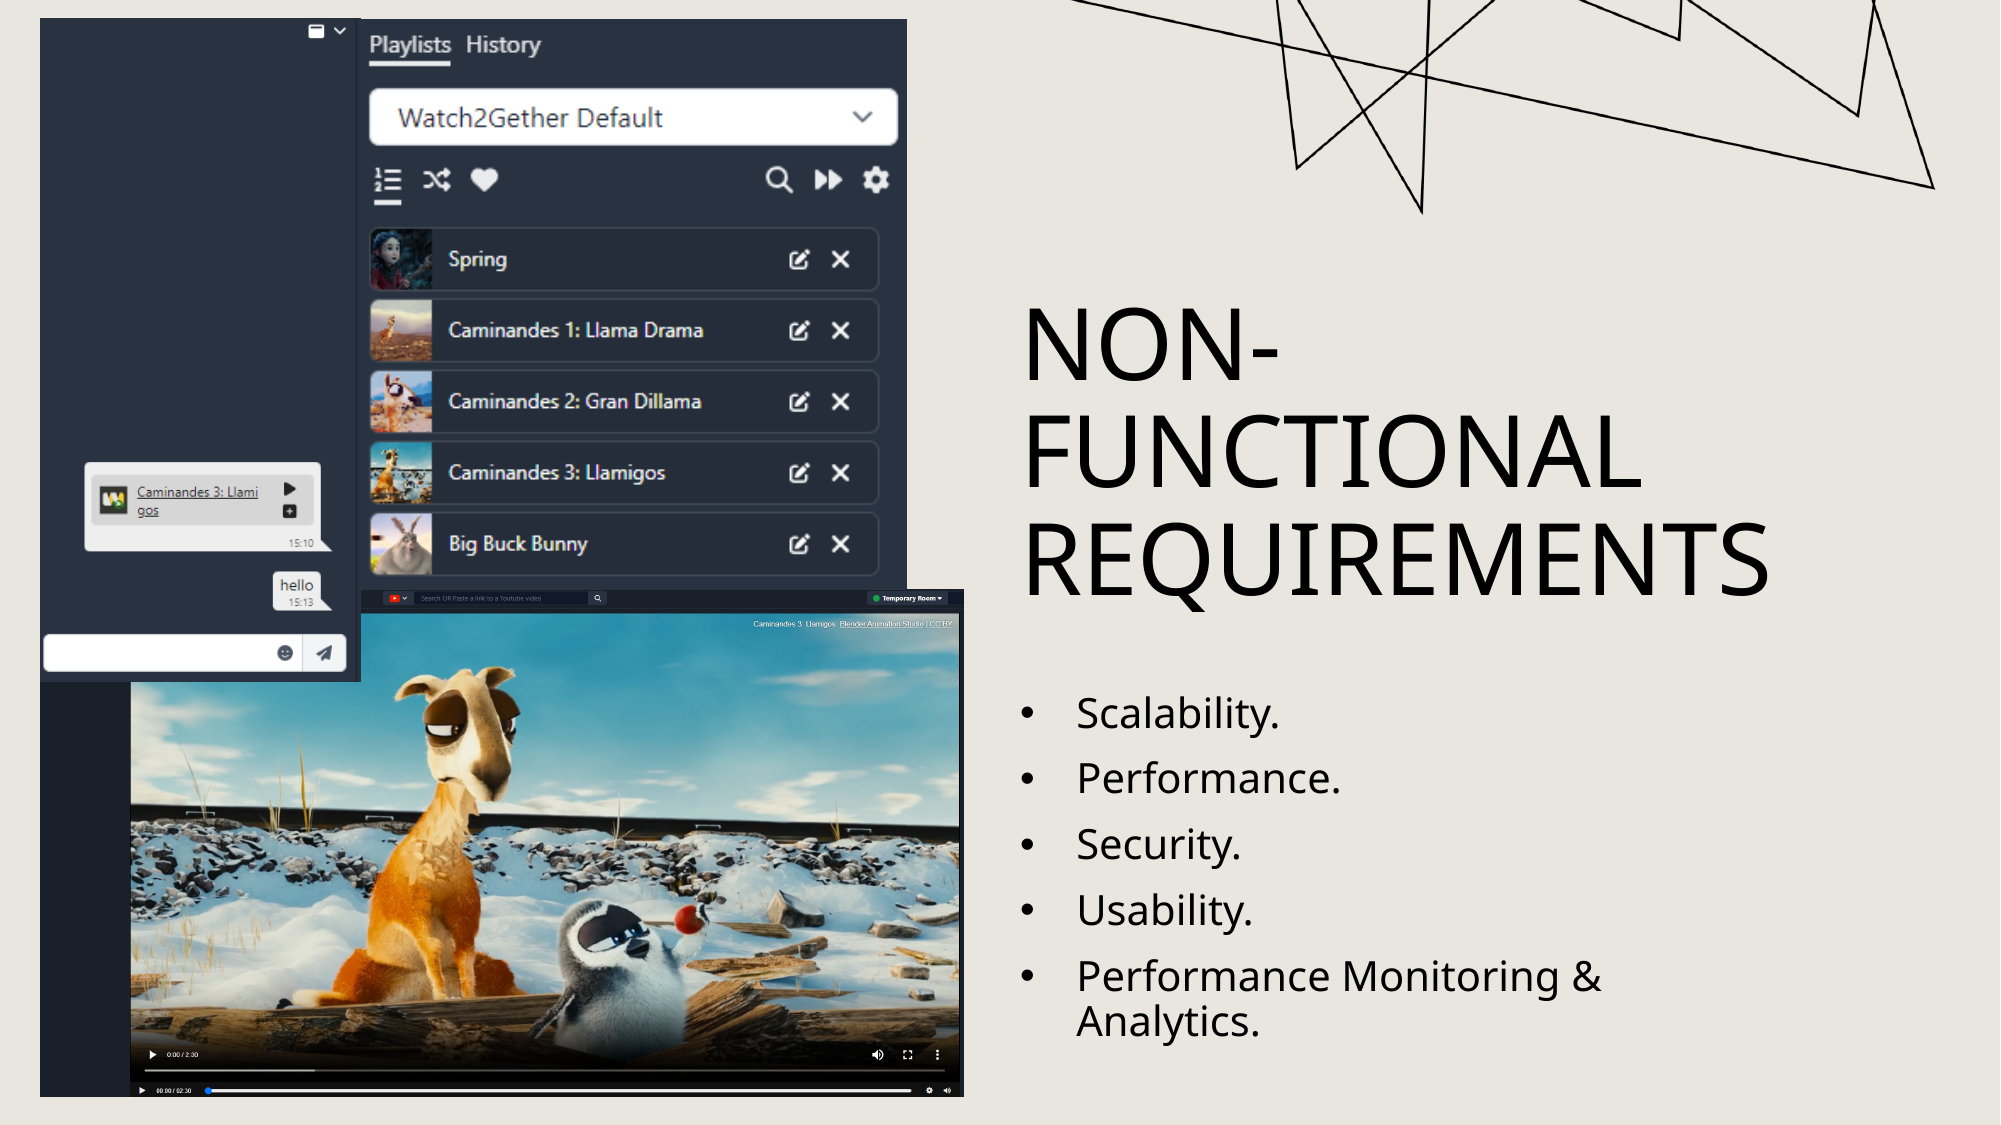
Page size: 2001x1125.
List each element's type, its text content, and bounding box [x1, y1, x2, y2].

picture [1039, 0, 2001, 216]
list Scalability. Performance. Security. Usability. Performance Monitoring & Analytics. [1004, 684, 1794, 1077]
picture [40, 18, 964, 1097]
title Non-functional Requirements [1004, 183, 1794, 625]
